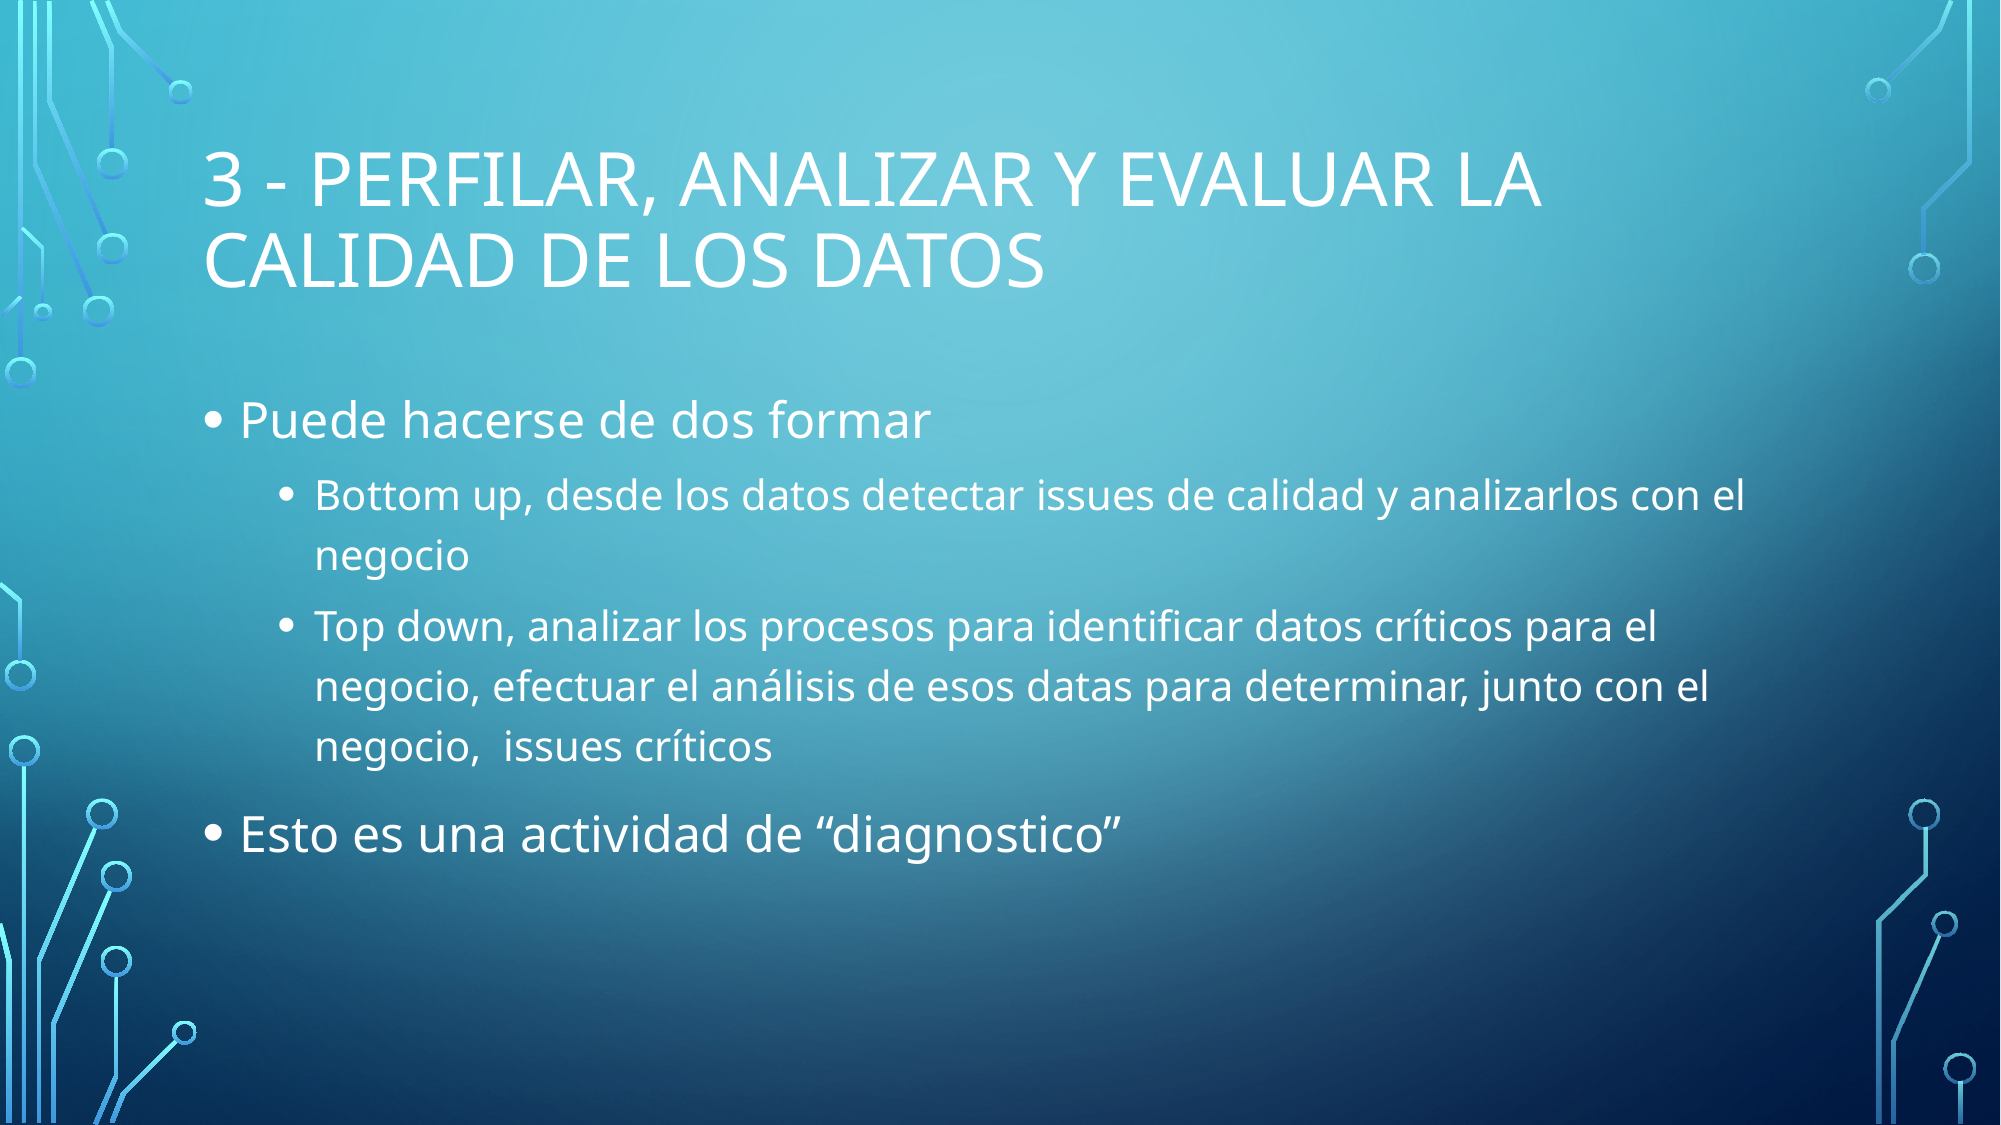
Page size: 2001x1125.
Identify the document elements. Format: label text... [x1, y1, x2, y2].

list Puede hacerse de dos formar Bottom up, desde los datos detectar issues de calidad y analizarlos con el negocio Top down, analizar los procesos para identificar datos críticos para el negocio, efectuar el análisis de esos datas para determinar, junto con el negocio, issues críticos Esto es una actividad de “diagnostico” [187, 369, 1813, 950]
title 3 - Perfilar, analizar y evaluar la calidad de los datos [187, 101, 1813, 344]
